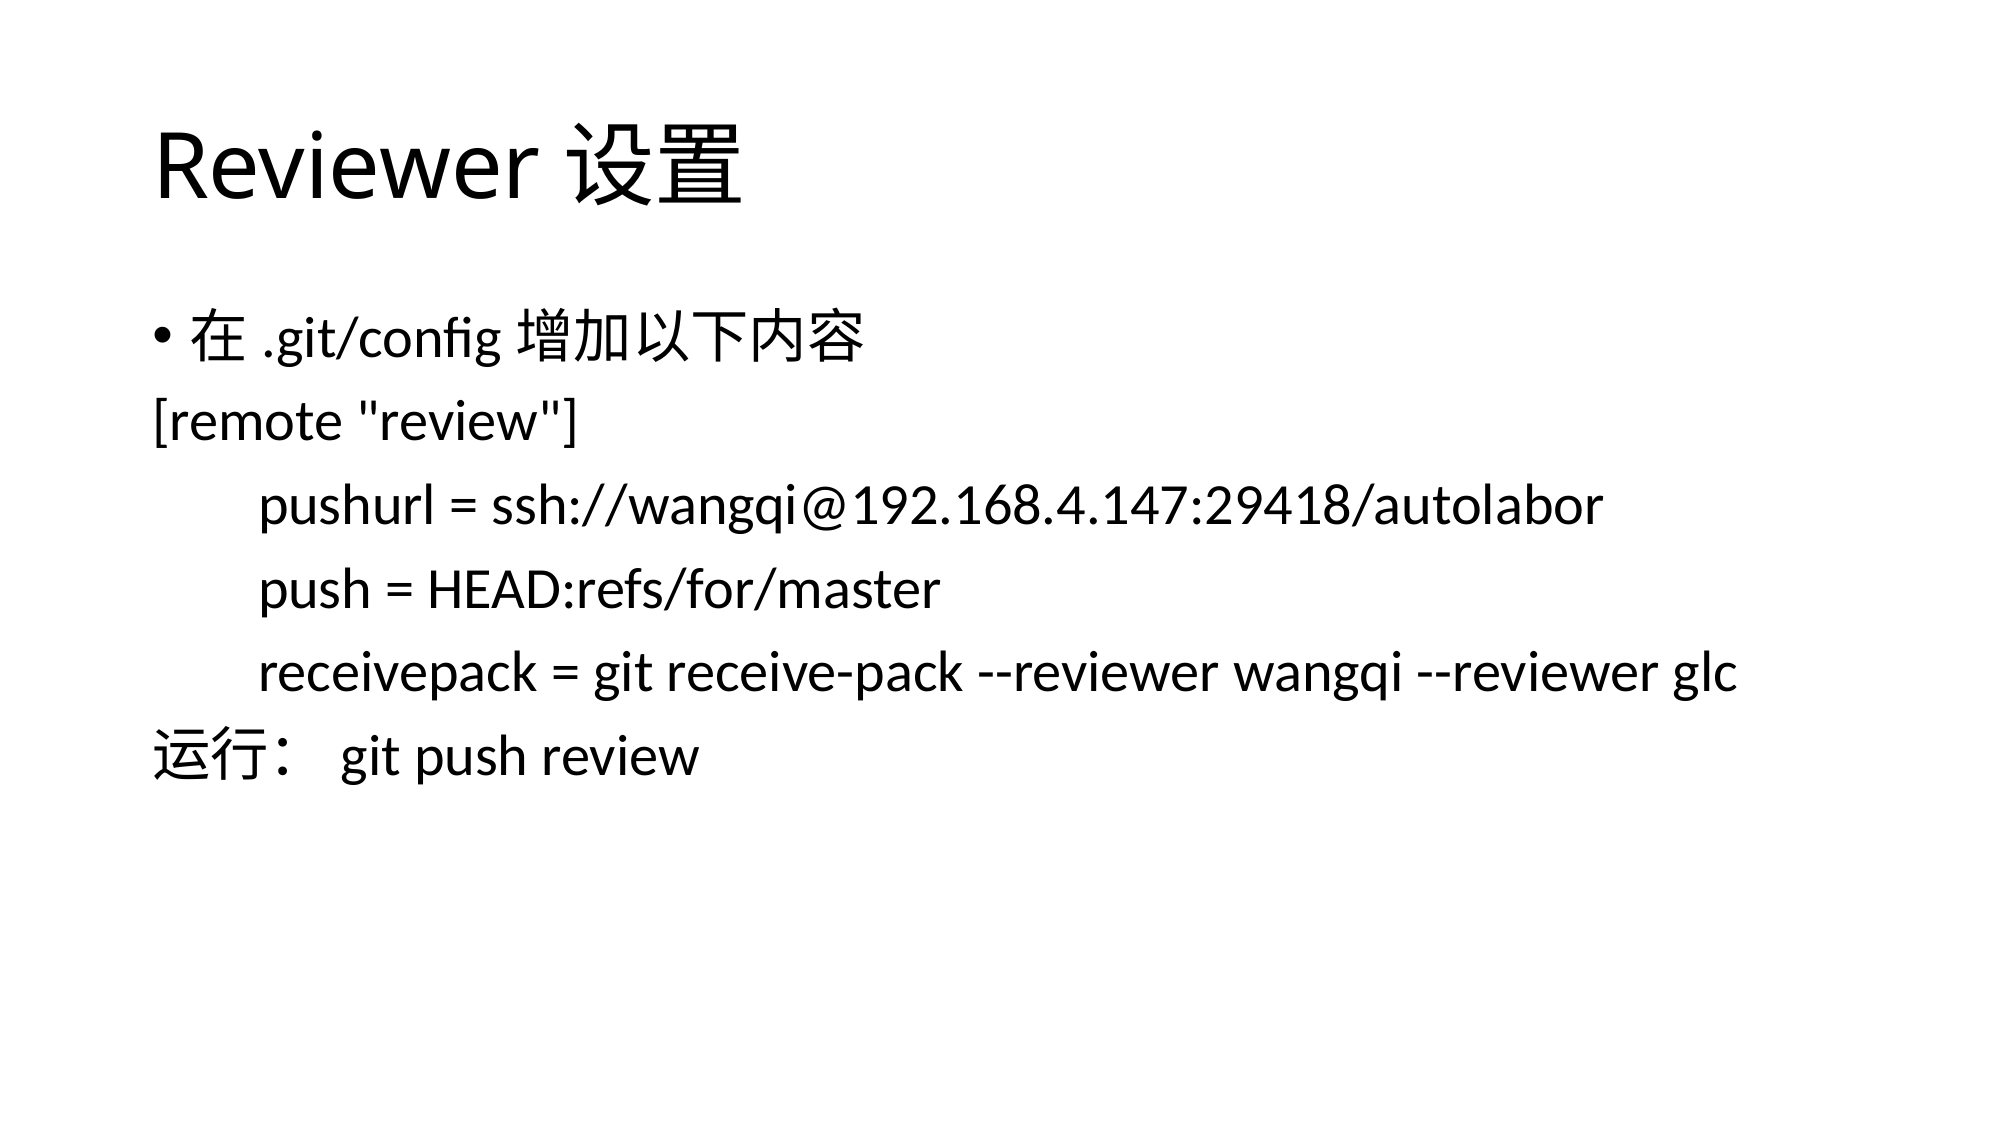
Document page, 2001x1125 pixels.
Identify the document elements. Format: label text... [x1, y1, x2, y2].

text_box Reviewer设置 [137, 59, 1863, 278]
text_box 在.git/config增加以下内容 [remote "review"] pushurl = ssh://wangqi@192.168.4.147:29418/autolabor push = HEAD:refs/for/master receivepack = git receive-pack --reviewer wangqi --reviewer glc 运行：git push review [137, 299, 1863, 1014]
